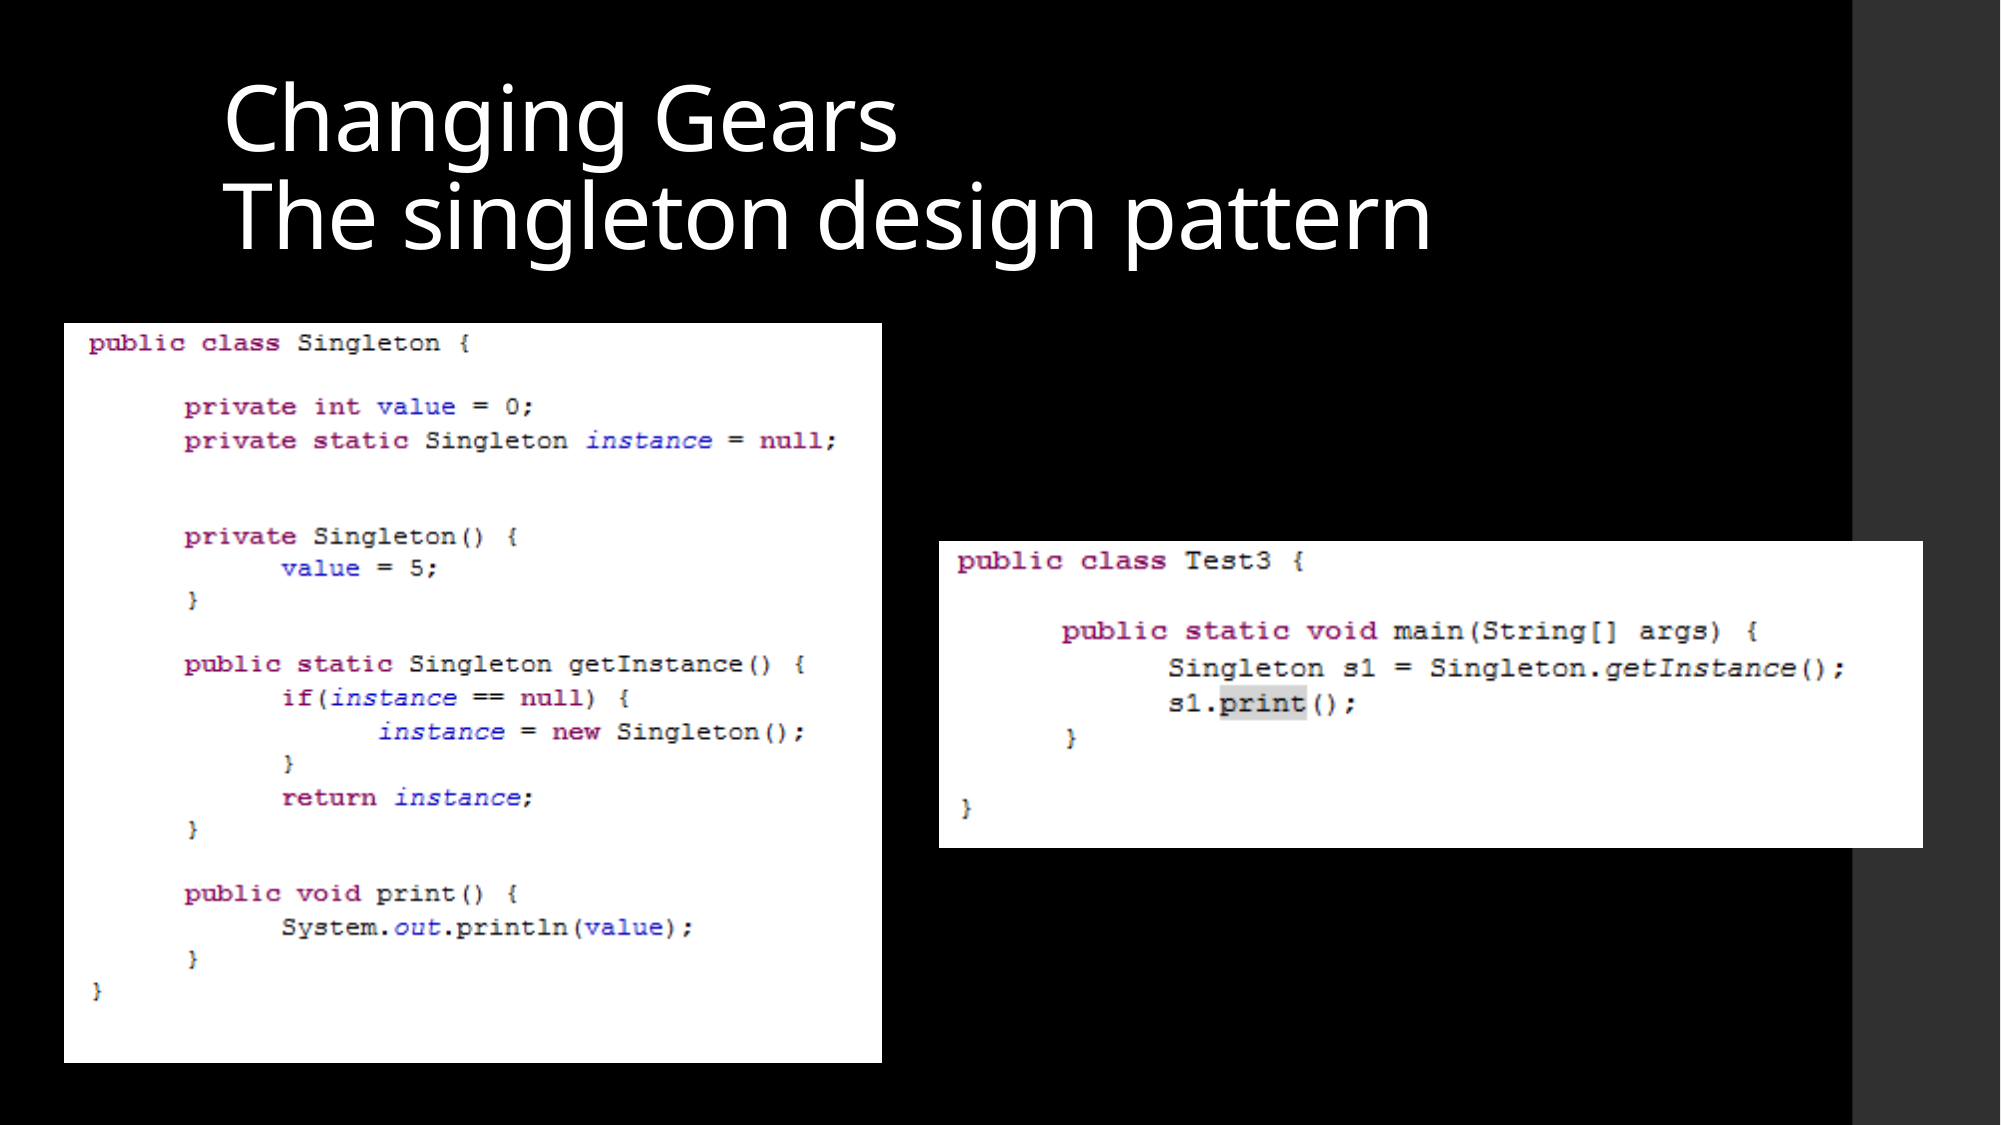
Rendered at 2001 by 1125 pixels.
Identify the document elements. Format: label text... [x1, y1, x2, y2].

title Changing Gears The singleton design pattern [206, 60, 1797, 278]
picture [64, 323, 882, 1064]
picture [938, 541, 1924, 848]
